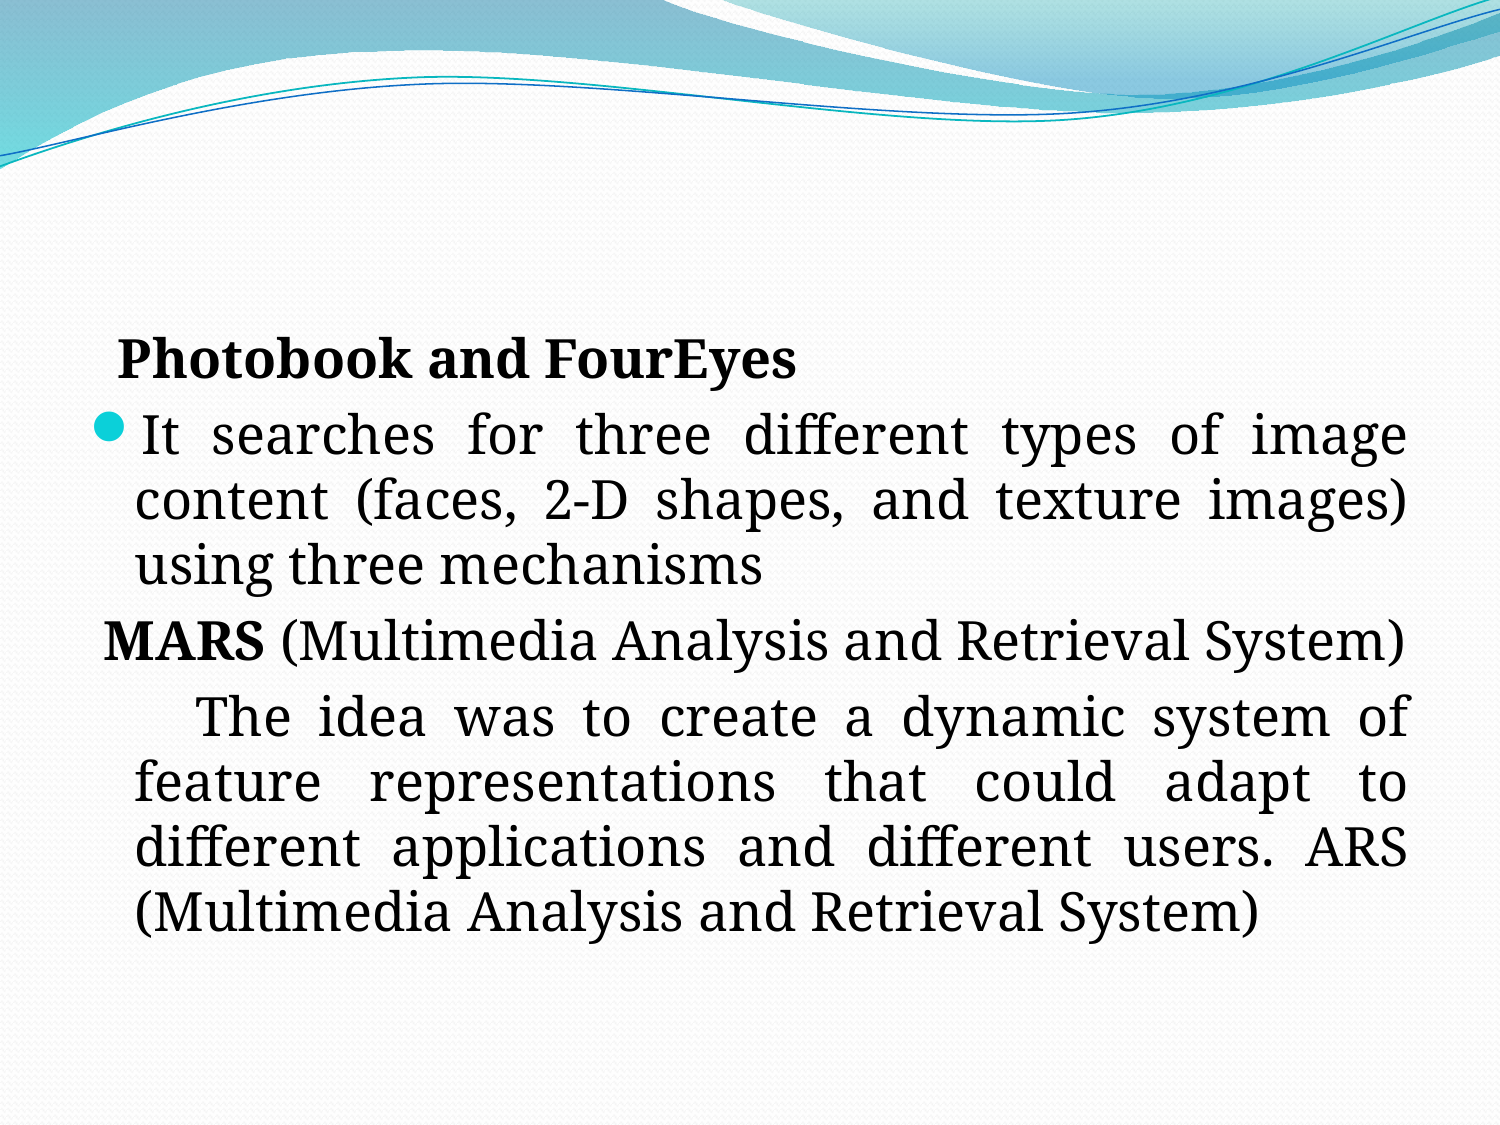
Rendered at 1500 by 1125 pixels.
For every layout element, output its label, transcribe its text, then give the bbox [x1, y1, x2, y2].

list Photobook and FourEyes It searches for three different types of image content (faces, 2-D shapes, and texture images) using three mechanisms MARS (Multimedia Analysis and Retrieval System) The idea was to create a dynamic system of feature representations that could adapt to different applications and different users. ARS (Multimedia Analysis and Retrieval System) [75, 317, 1425, 1038]
